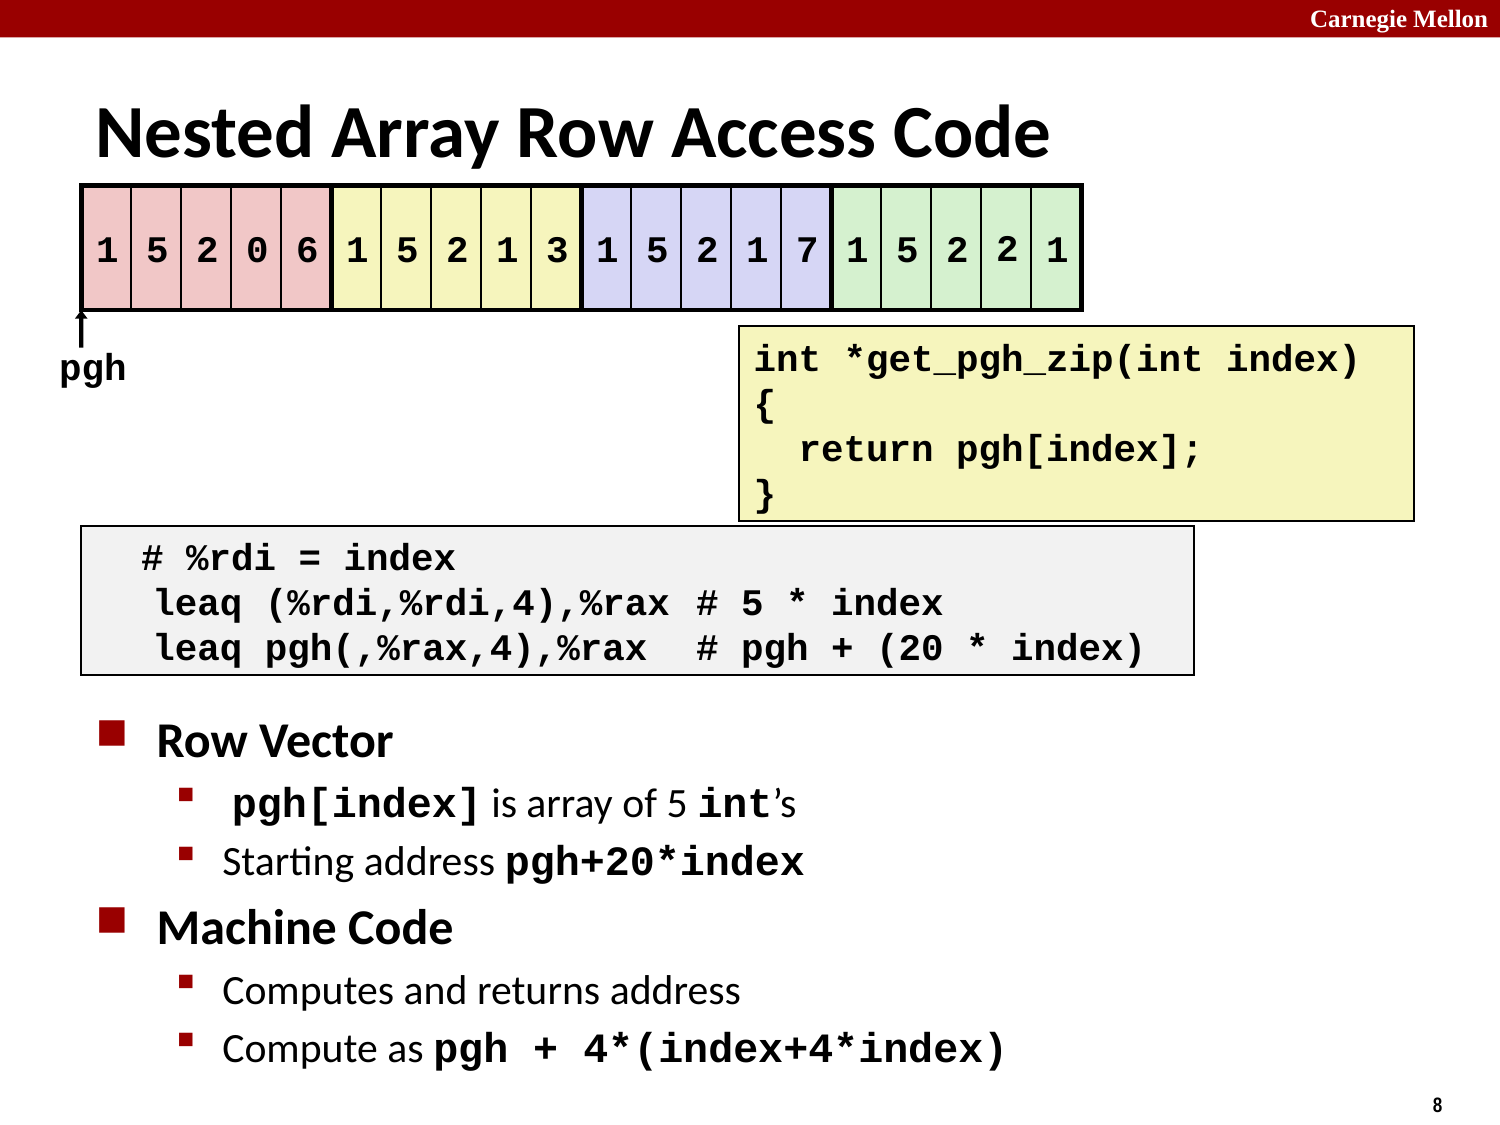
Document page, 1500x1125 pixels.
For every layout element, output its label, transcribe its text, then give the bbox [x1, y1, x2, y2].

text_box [43, 184, 1082, 396]
text_box # %rdi = index leaq (%rdi,%rdi,4),%rax # 5 * index leaq pgh(,%rax,4),%rax # pgh + (20 * index) [81, 525, 1194, 676]
title Nested Array Row Access Code [80, 80, 1335, 176]
text_box int *get_pgh_zip(int index) { return pgh[index]; } [738, 326, 1414, 521]
list Row Vector pgh[index] is array of 5 int’s Starting address pgh+20*index Machine Code Computes and returns address Compute as pgh + 4*(index+4*index) [85, 699, 1301, 1101]
